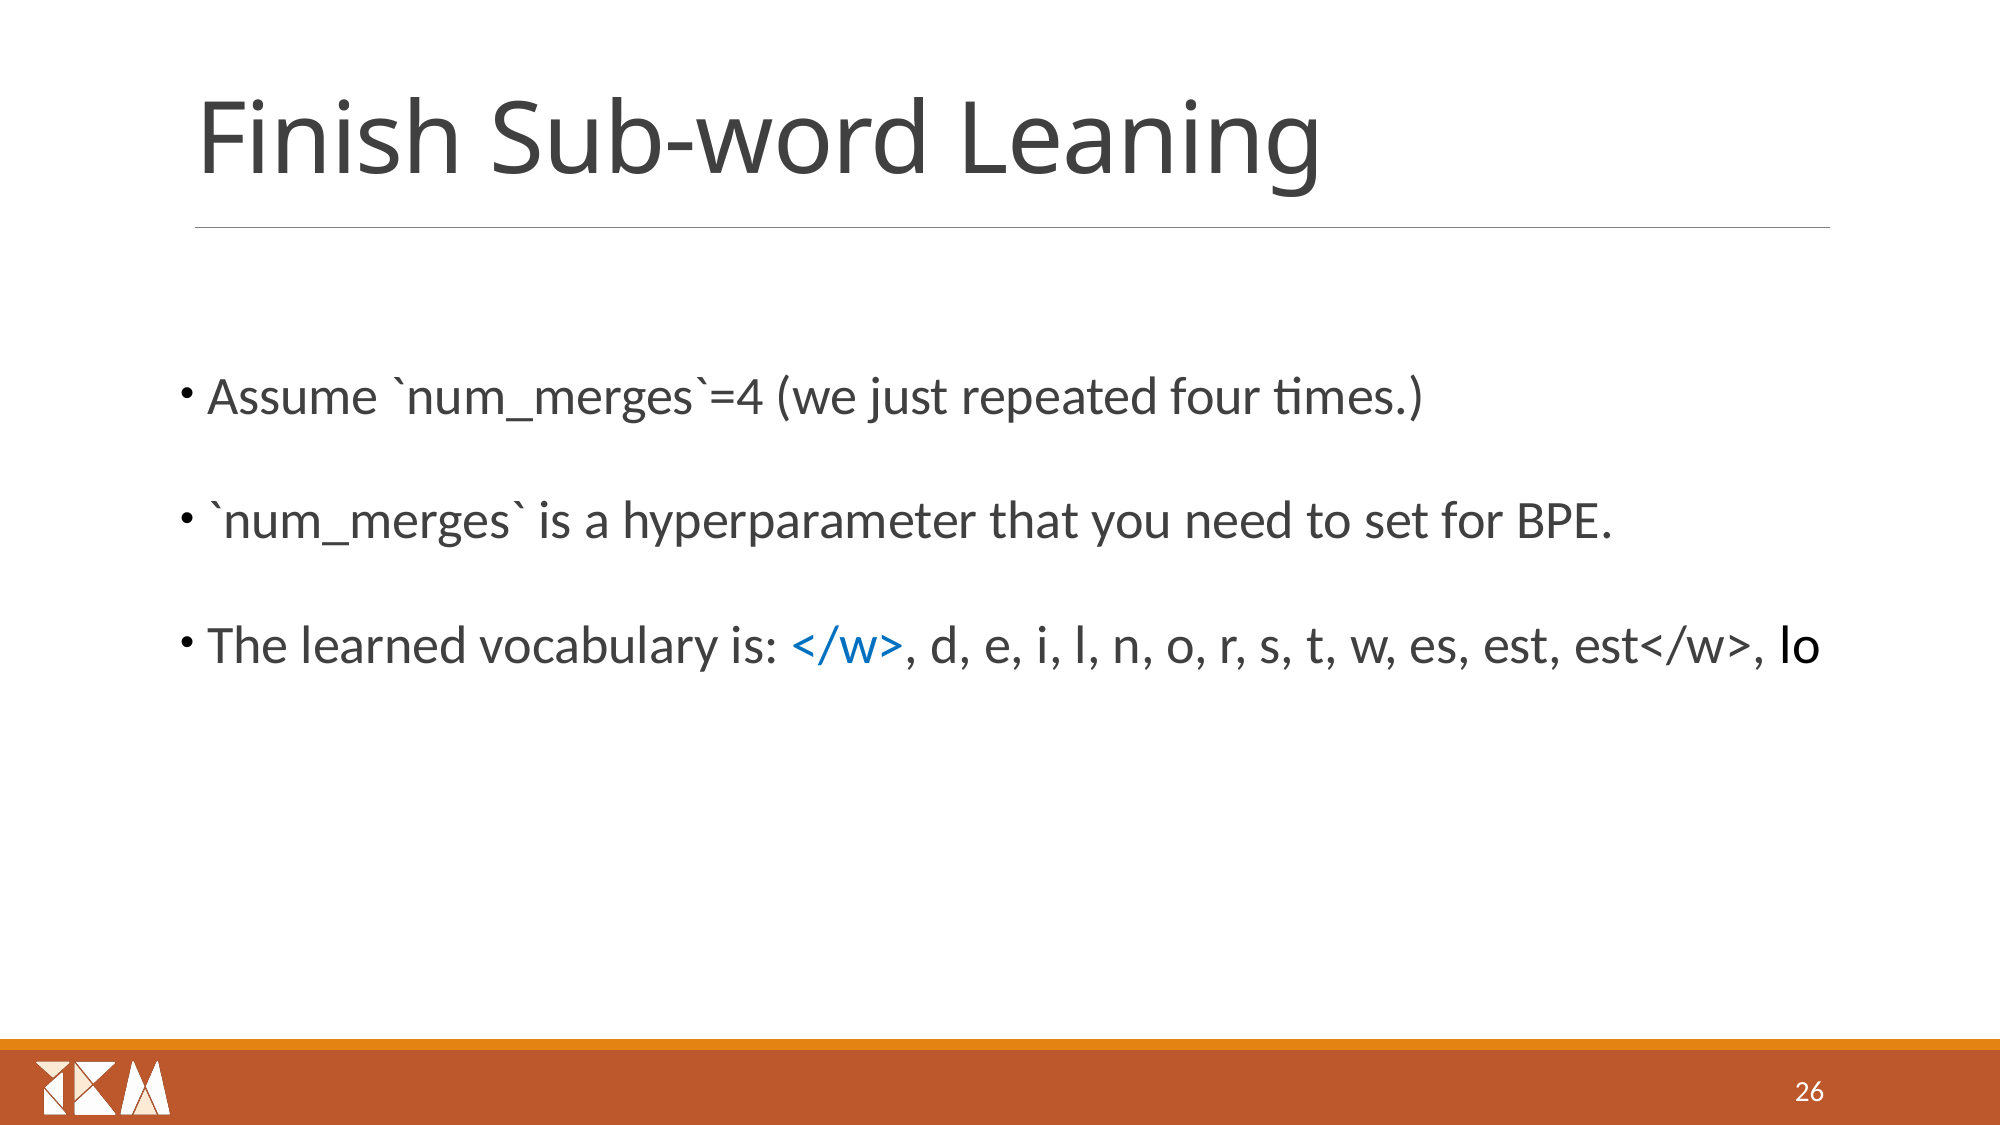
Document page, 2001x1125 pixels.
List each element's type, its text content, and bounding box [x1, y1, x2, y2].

picture [36, 1061, 170, 1115]
list Assume `num_merges`=4 (we just repeated four times.) `num_merges` is a hyperparameter that you need to set for BPE. The learned vocabulary is: </w>, d, e, i, l, n, o, r, s, t, w, es, est, est</w>, lo [180, 320, 1830, 777]
title Finish Sub-word Leaning [180, 58, 1830, 228]
slide_number 26 [1624, 1059, 1840, 1120]
